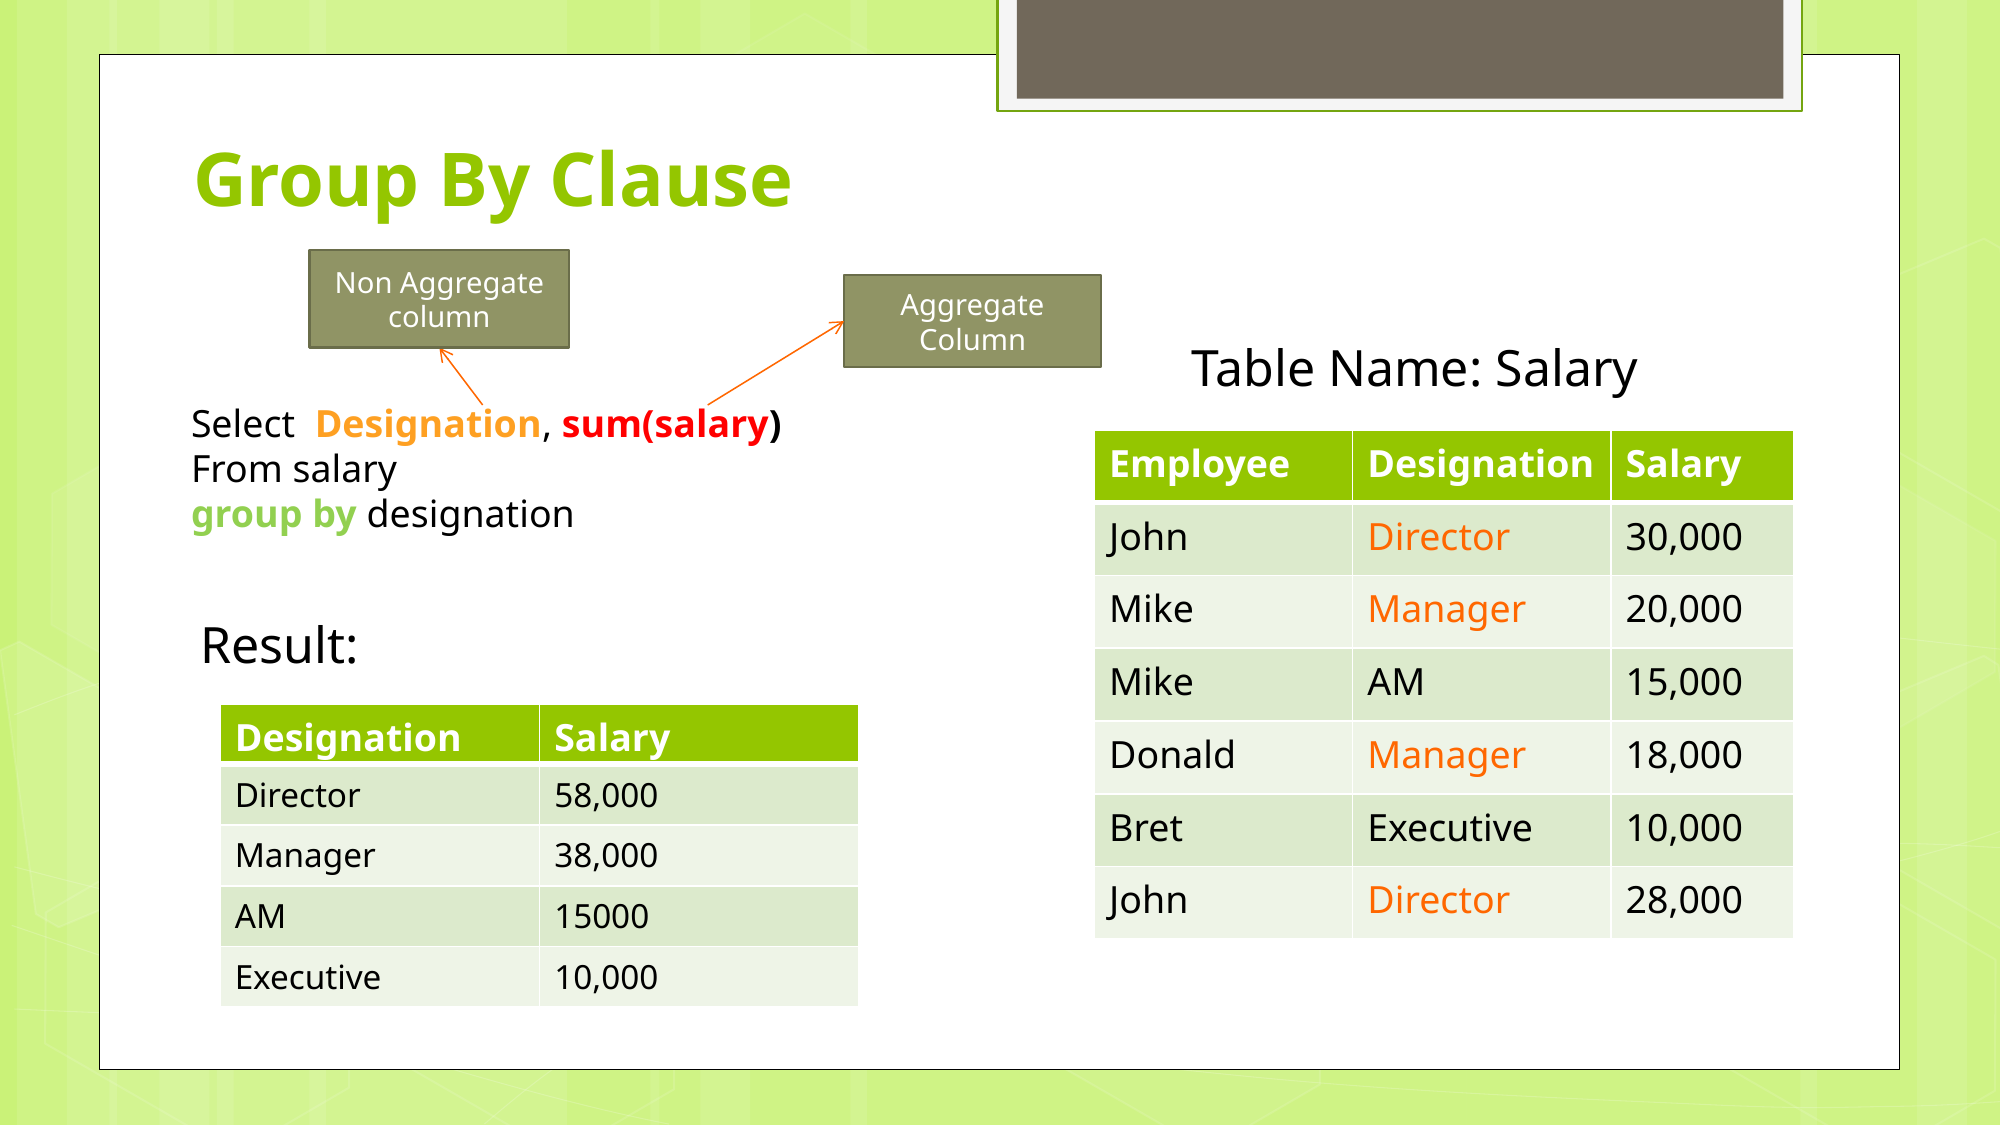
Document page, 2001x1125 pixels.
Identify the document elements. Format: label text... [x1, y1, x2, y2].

list Result: [174, 325, 1657, 954]
table_cell Manager [1353, 576, 1610, 647]
table_cell 38,000 [540, 826, 858, 885]
table_cell Manager [1353, 722, 1610, 793]
table_cell 20,000 [1612, 576, 1793, 647]
table_header Salary [1612, 431, 1793, 500]
text_box Select Designation, sum(salary) From salary group by designation [176, 392, 797, 632]
text_box Aggregate Column [843, 274, 1102, 368]
table_cell Mike [1095, 576, 1352, 647]
table_cell Bret [1095, 795, 1352, 866]
table_cell 15,000 [1612, 649, 1793, 720]
table_cell 18,000 [1612, 722, 1793, 793]
table_cell 28,000 [1612, 867, 1793, 938]
table_cell AM [1353, 649, 1610, 720]
table_cell Director [221, 767, 539, 824]
table_header Designation [1353, 431, 1610, 500]
table_cell 58,000 [540, 767, 858, 824]
table_cell Donald [1095, 722, 1352, 793]
table_header Designation [221, 705, 539, 761]
table_cell 15000 [540, 887, 858, 946]
table_cell John [1095, 505, 1352, 575]
text_box Table Name: Salary [1176, 329, 1712, 404]
table_cell Mike [1095, 649, 1352, 720]
table_cell Director [1353, 505, 1610, 575]
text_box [439, 347, 483, 406]
table_cell 10,000 [1612, 795, 1793, 866]
title Group By Clause [178, 124, 1715, 229]
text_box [707, 320, 845, 406]
table_header Employee [1095, 431, 1352, 500]
table_cell Director [1353, 867, 1610, 938]
table_cell 30,000 [1612, 505, 1793, 575]
table_cell AM [221, 887, 539, 946]
table_cell Executive [1353, 795, 1610, 866]
text_box Non Aggregate column [308, 249, 570, 349]
table_cell Manager [221, 826, 539, 885]
table_cell 10,000 [540, 947, 858, 1006]
table_cell John [1095, 867, 1352, 938]
table_cell Executive [221, 947, 539, 1006]
table_header Salary [540, 705, 858, 761]
